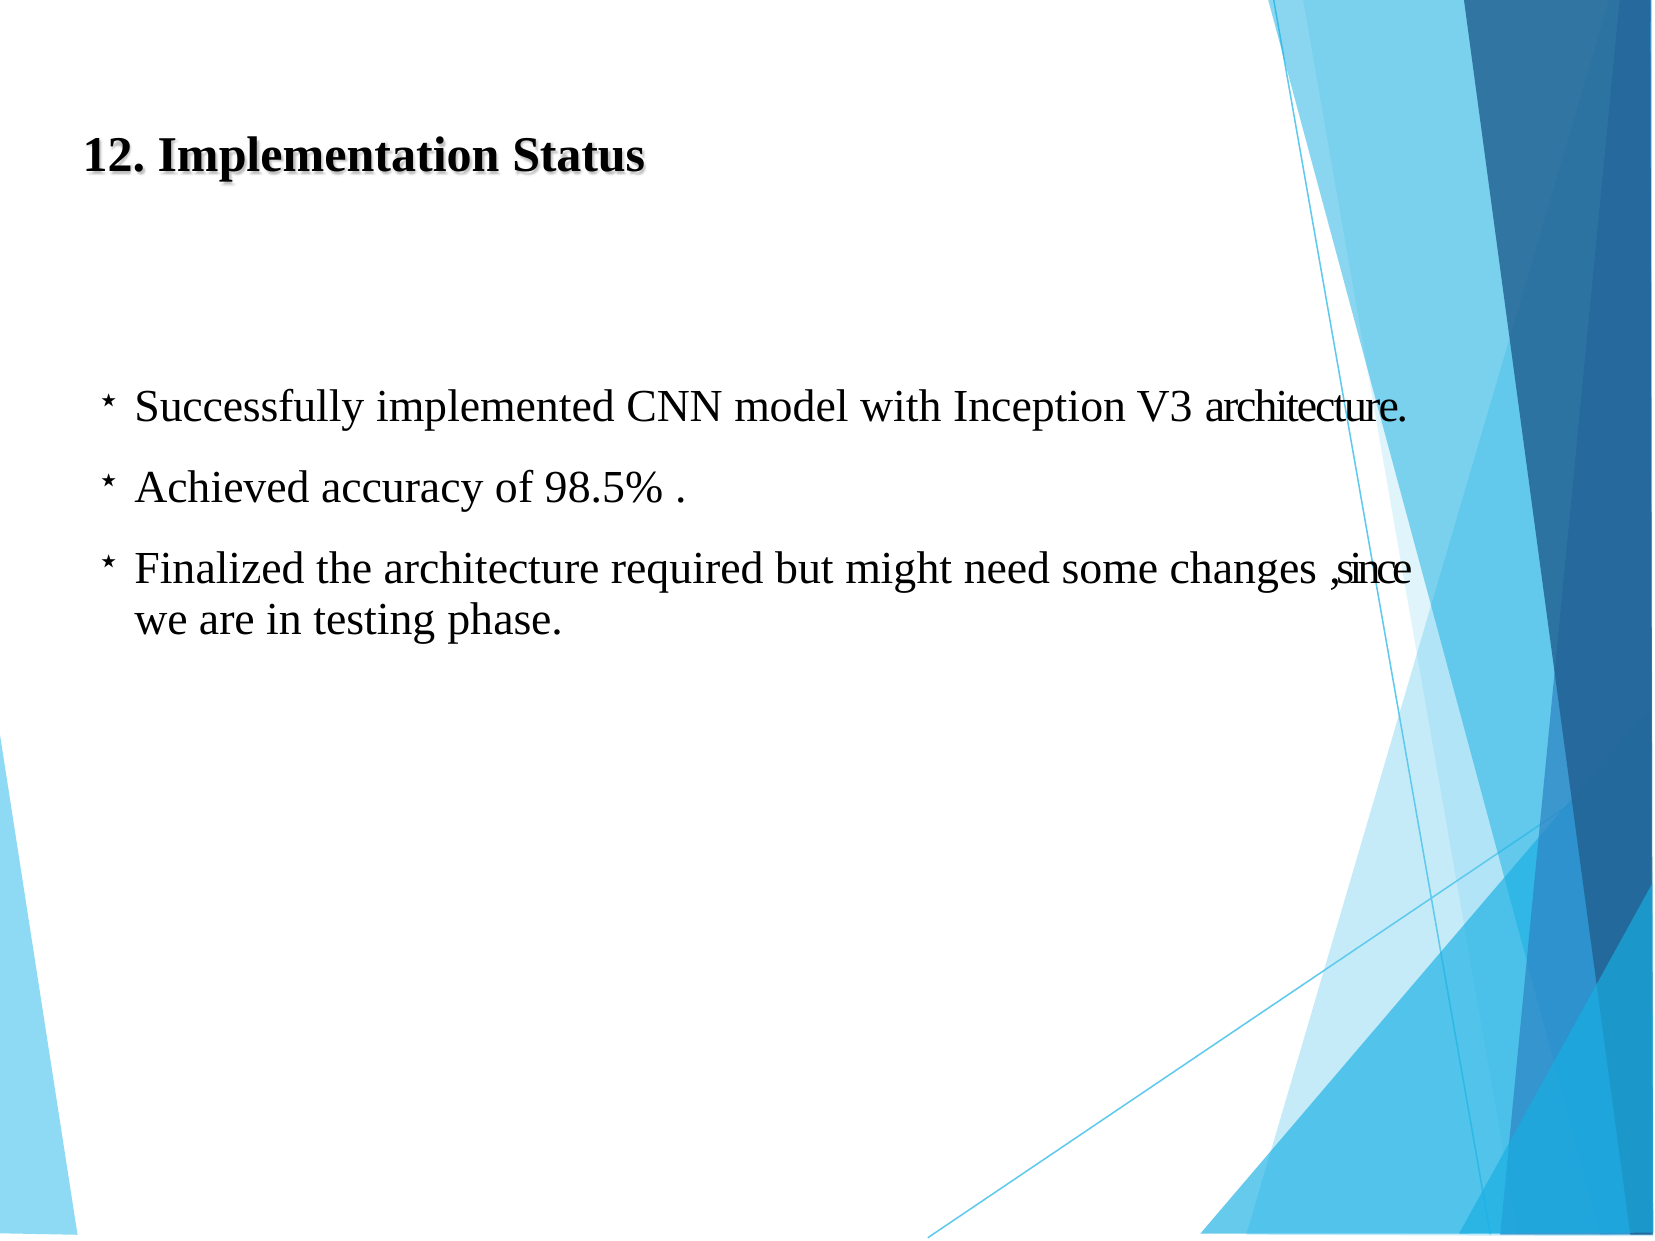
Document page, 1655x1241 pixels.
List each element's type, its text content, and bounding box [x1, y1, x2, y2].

title 12. Implementation Status [80, 119, 648, 329]
text_box Successfully implemented CNN model with Inception V3 architecture. Achieved accuracy of 98.5% . Finalized the architecture required but might need some changes ,since we are in testing phase. [97, 348, 1438, 644]
